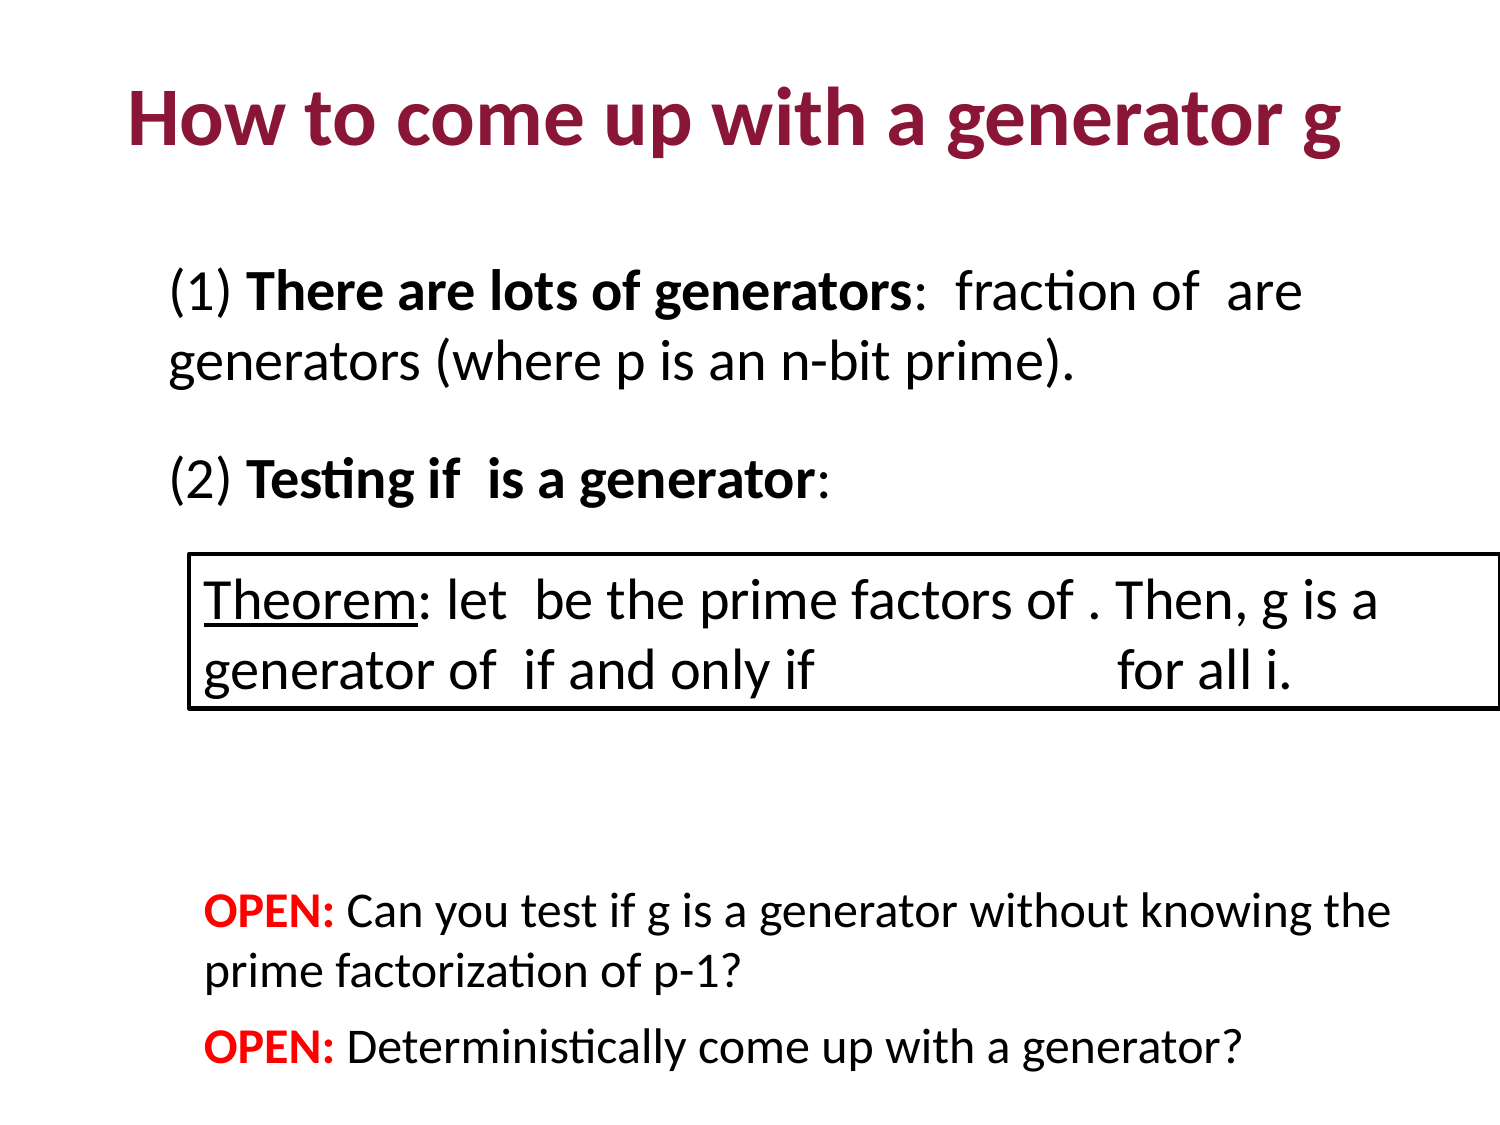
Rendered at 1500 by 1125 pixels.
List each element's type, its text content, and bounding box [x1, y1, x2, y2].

text_box OPEN: Can you test if g is a generator without knowing the prime factorization of p-1? [189, 869, 1459, 1005]
text_box OPEN: Deterministically come up with a generator? [189, 1006, 1459, 1082]
text_box How to come up with a generator g [29, 54, 1459, 185]
